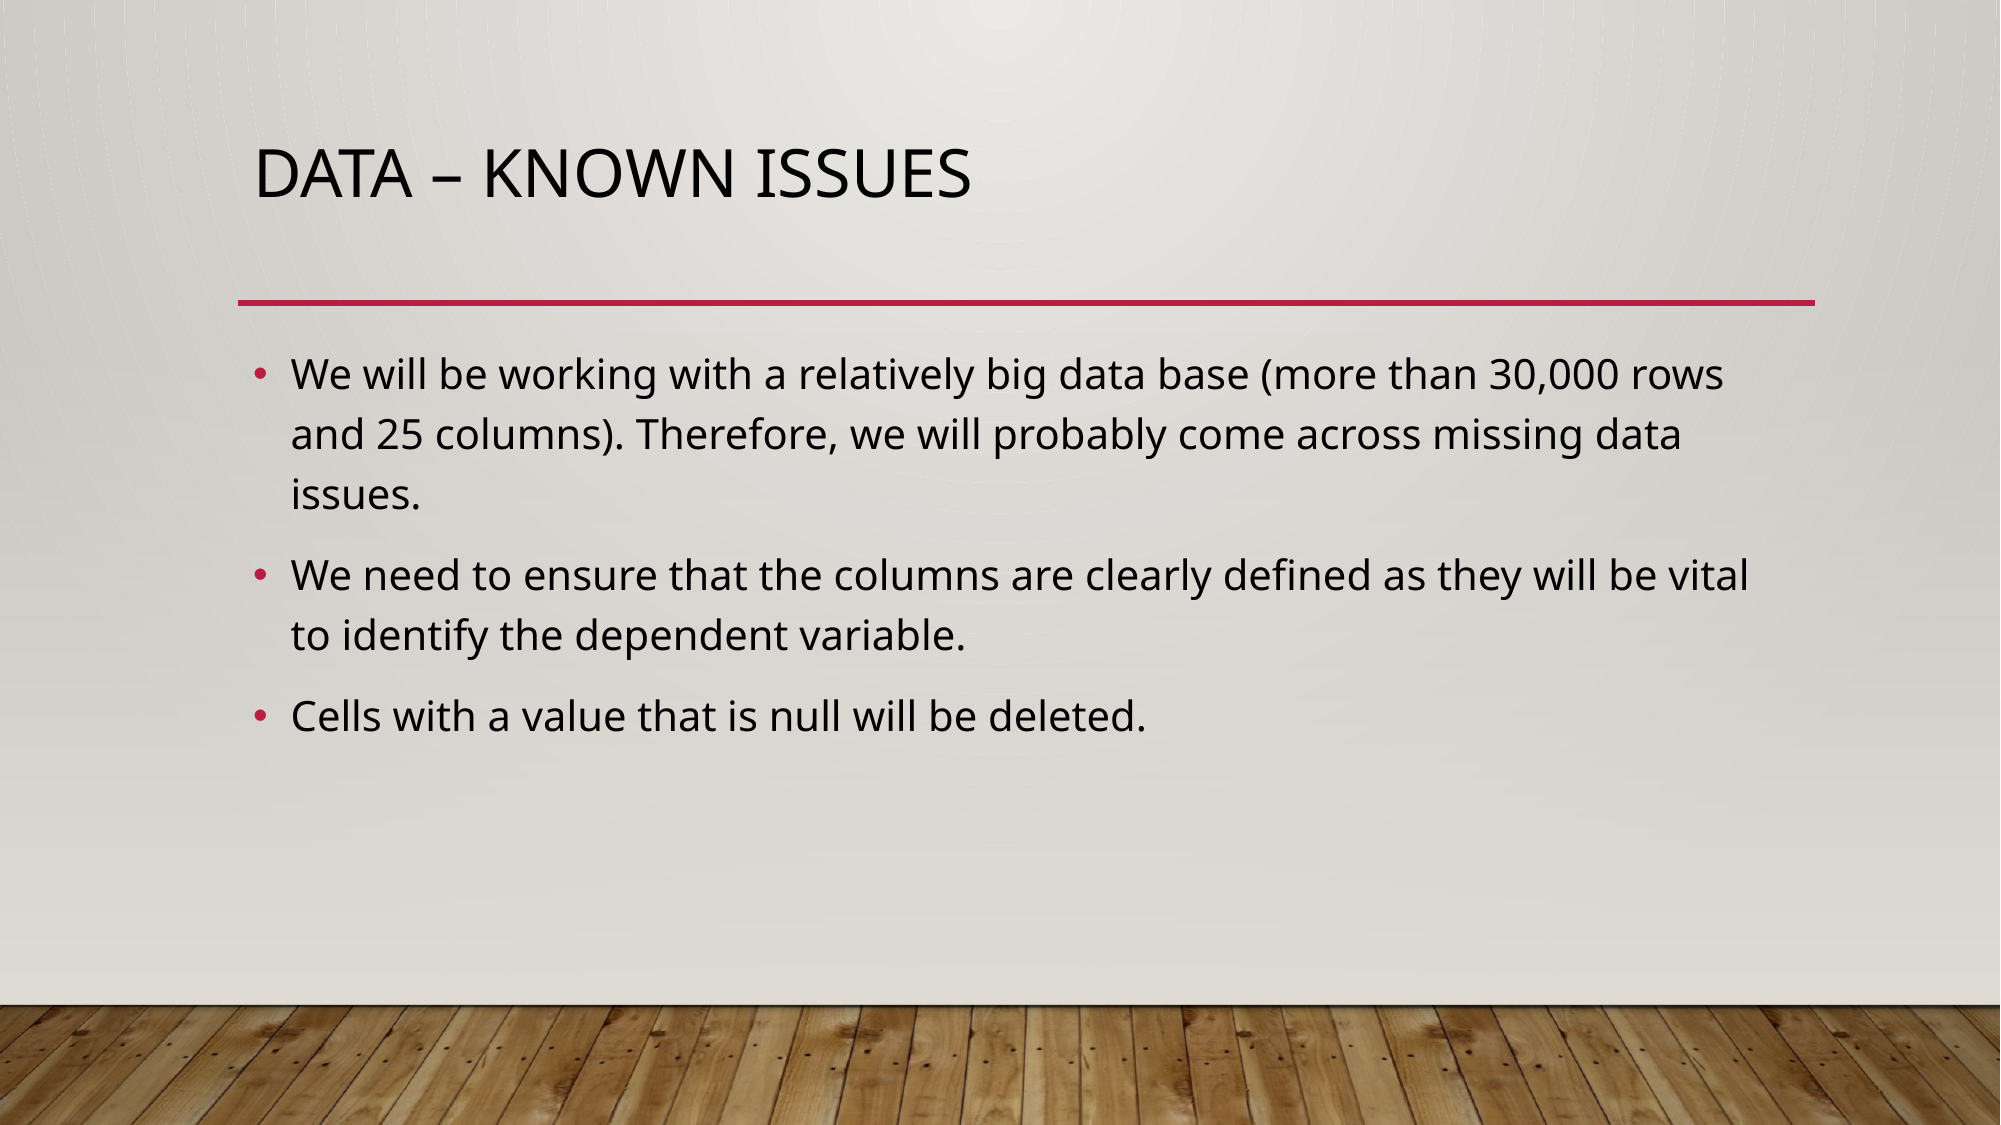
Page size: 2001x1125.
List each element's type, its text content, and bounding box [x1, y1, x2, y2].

title Data – Known issues [238, 131, 1814, 305]
picture [0, 1005, 2000, 1125]
list We will be working with a relatively big data base (more than 30,000 rows and 25 columns). Therefore, we will probably come across missing data issues. We need to ensure that the columns are clearly defined as they will be vital to identify the dependent variable. Cells with a value that is null will be deleted. [238, 330, 1814, 897]
